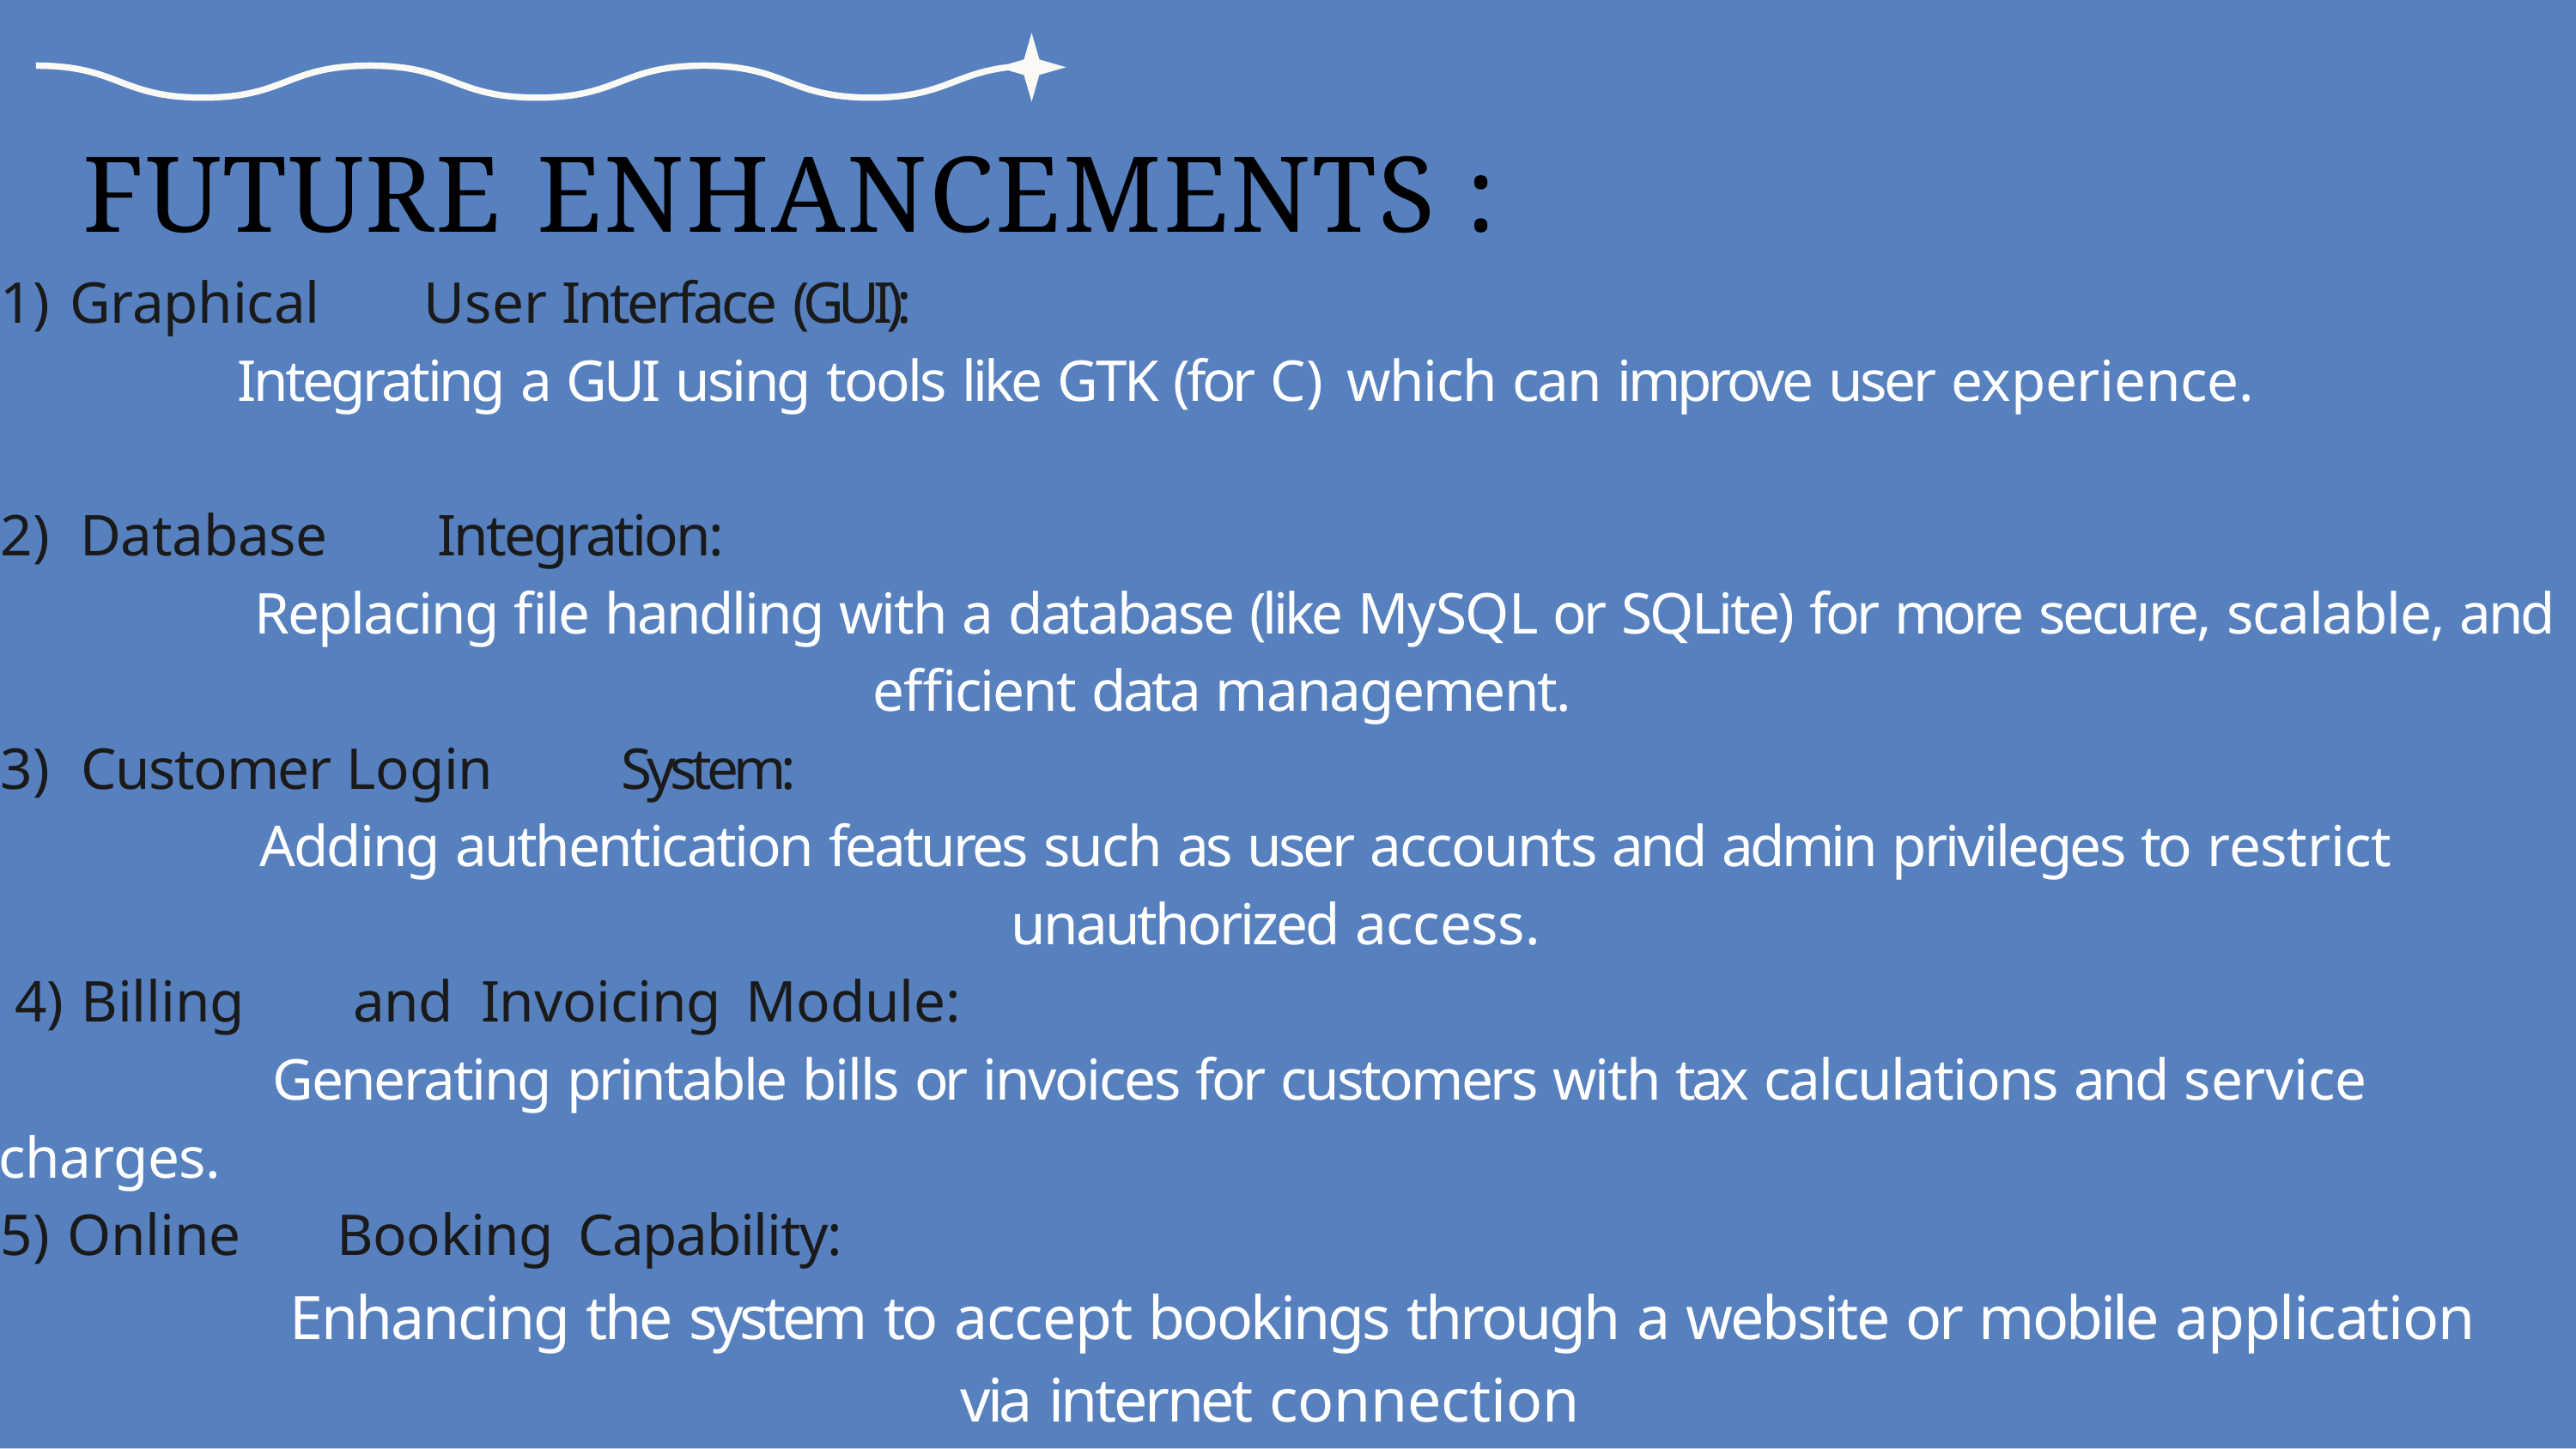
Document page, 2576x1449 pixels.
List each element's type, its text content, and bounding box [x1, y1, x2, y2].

text_box Graphical User Interface (GUI): Integrating a GUI using tools like GTK (for C) which can improve user experience. Database Integration: Replacing file handling with a database (like MySQL or SQLite) for more secure, scalable, and efficient data management. Customer Login System: Adding authentication features such as user accounts and admin privileges to restrict unauthorized access. Billing and Invoicing Module: Generating printable bills or invoices for customers with tax calculations and service charges. Online Booking Capability: Enhancing the system to accept bookings through a website or mobile application via internet connection [0, 255, 2567, 1434]
title FUTURE ENHANCEMENTS : [81, 125, 1516, 255]
text_box [35, 33, 1066, 101]
